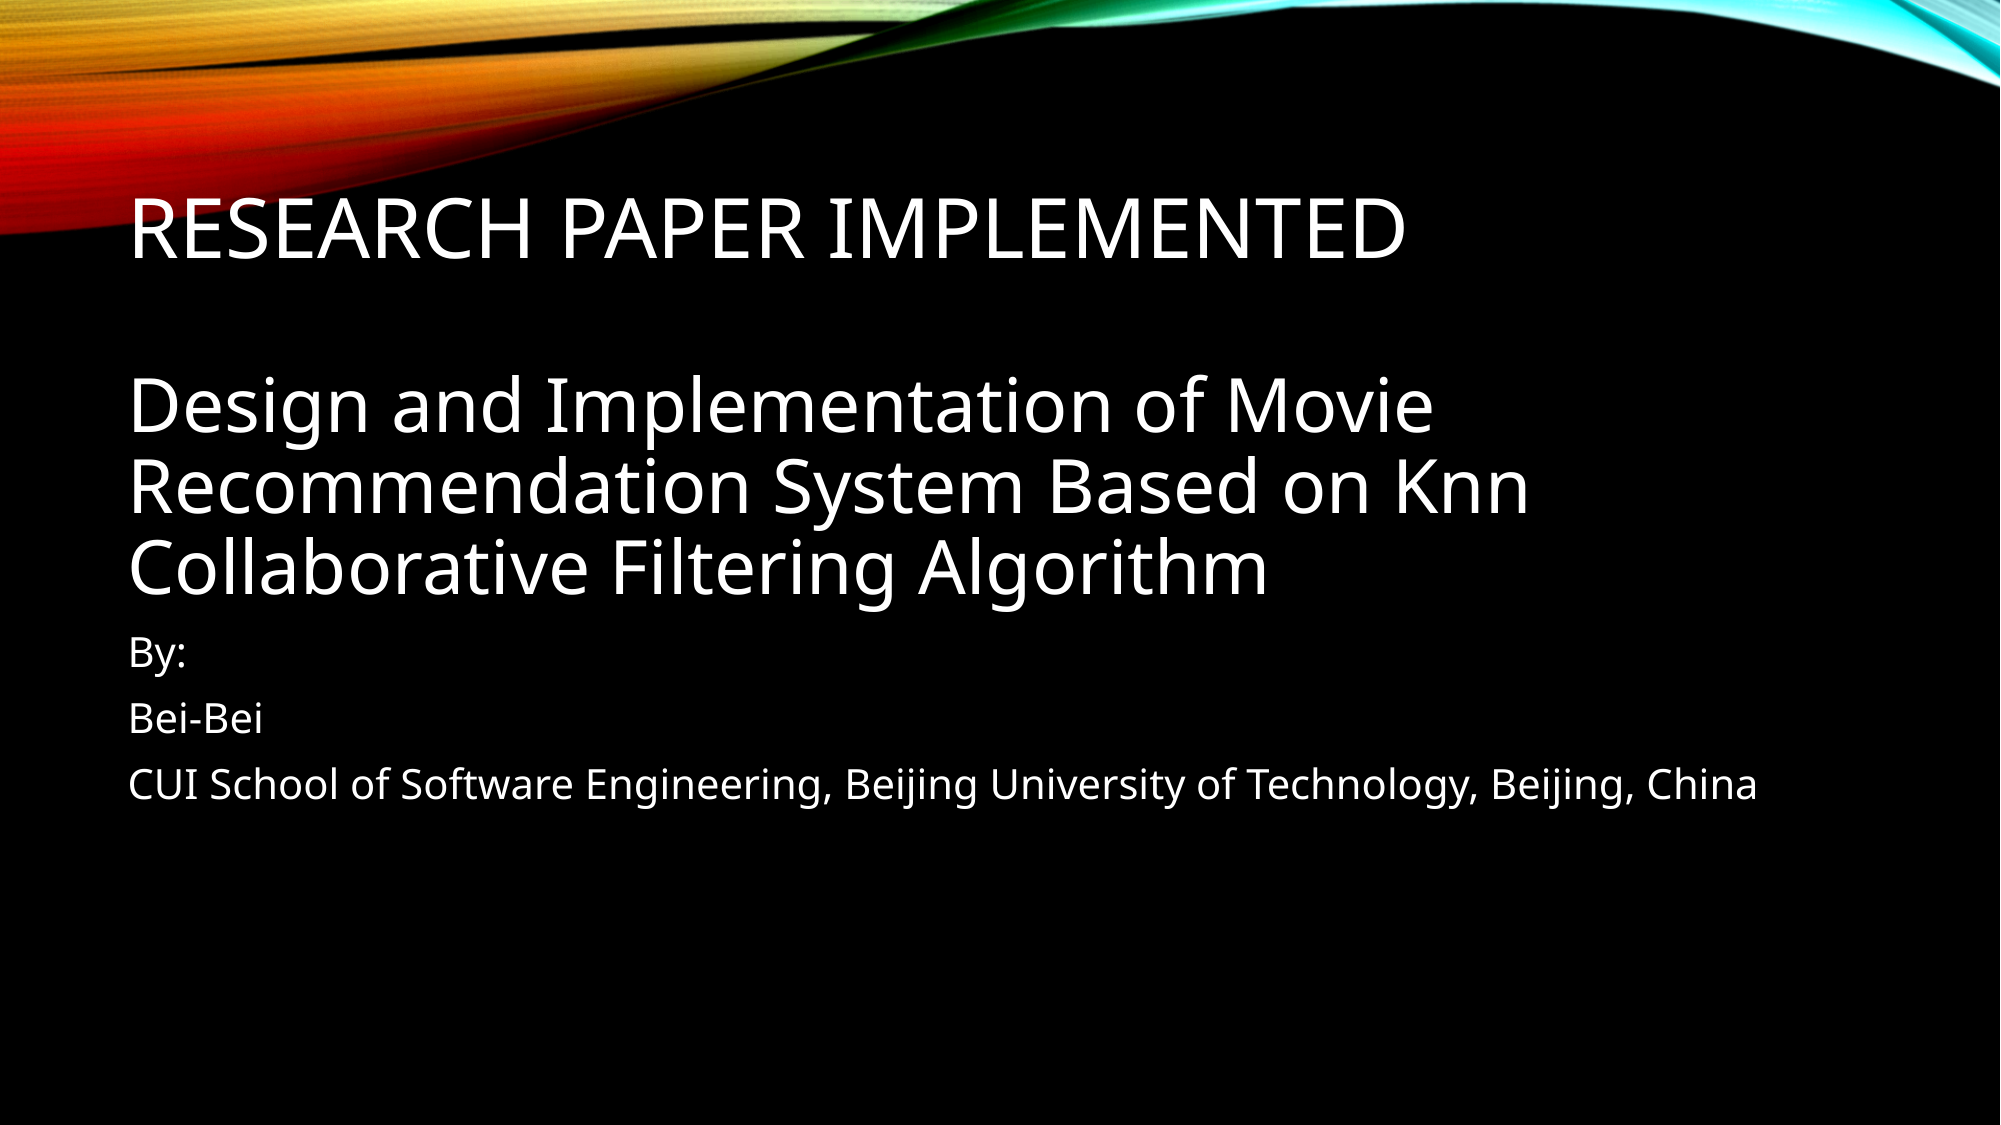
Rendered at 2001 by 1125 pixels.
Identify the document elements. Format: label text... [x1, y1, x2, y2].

title Research paper implemented [112, 125, 1888, 338]
list Design and Implementation of Movie Recommendation System Based on Knn Collaborative Filtering Algorithm By: Bei-Bei CUI School of Software Engineering, Beijing University of Technology, Beijing, China [112, 360, 1888, 1021]
picture [0, 0, 2000, 237]
